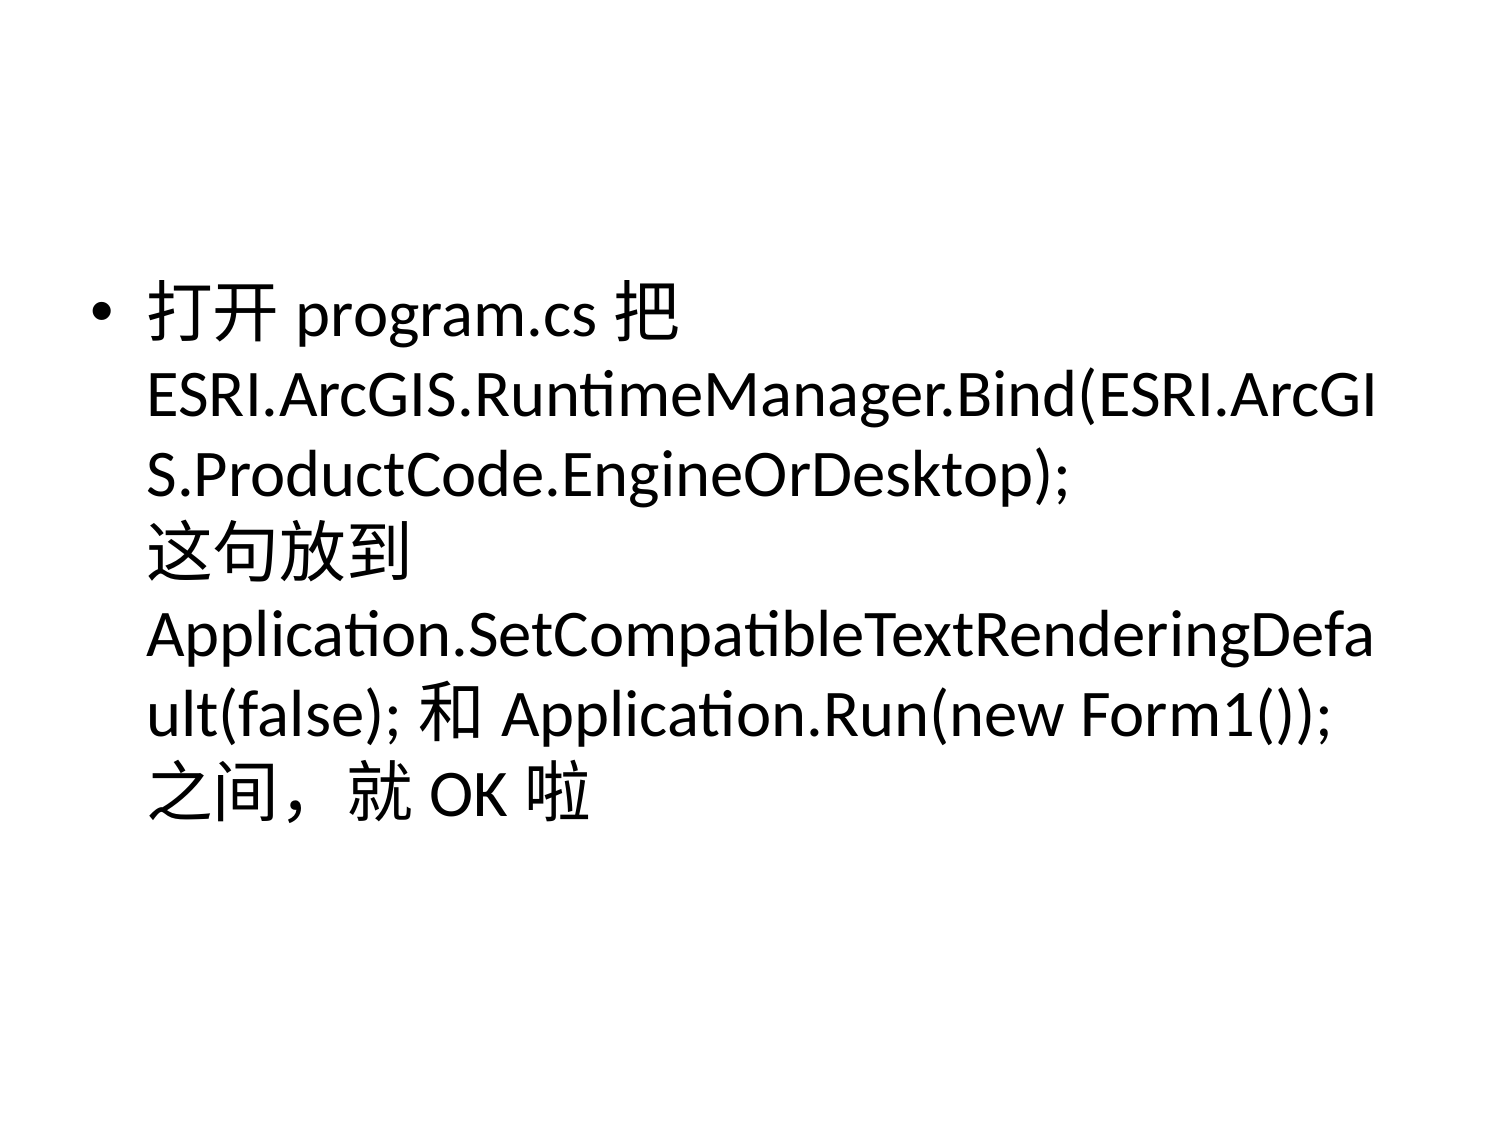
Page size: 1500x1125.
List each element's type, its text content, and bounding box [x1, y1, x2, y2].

list 打开program.cs把 ESRI.ArcGIS.RuntimeManager.Bind(ESRI.ArcGIS.ProductCode.EngineOrDesktop); 这句放到Application.SetCompatibleTextRenderingDefault(false);和Application.Run(new Form1());之间，就OK啦 [75, 262, 1425, 1005]
